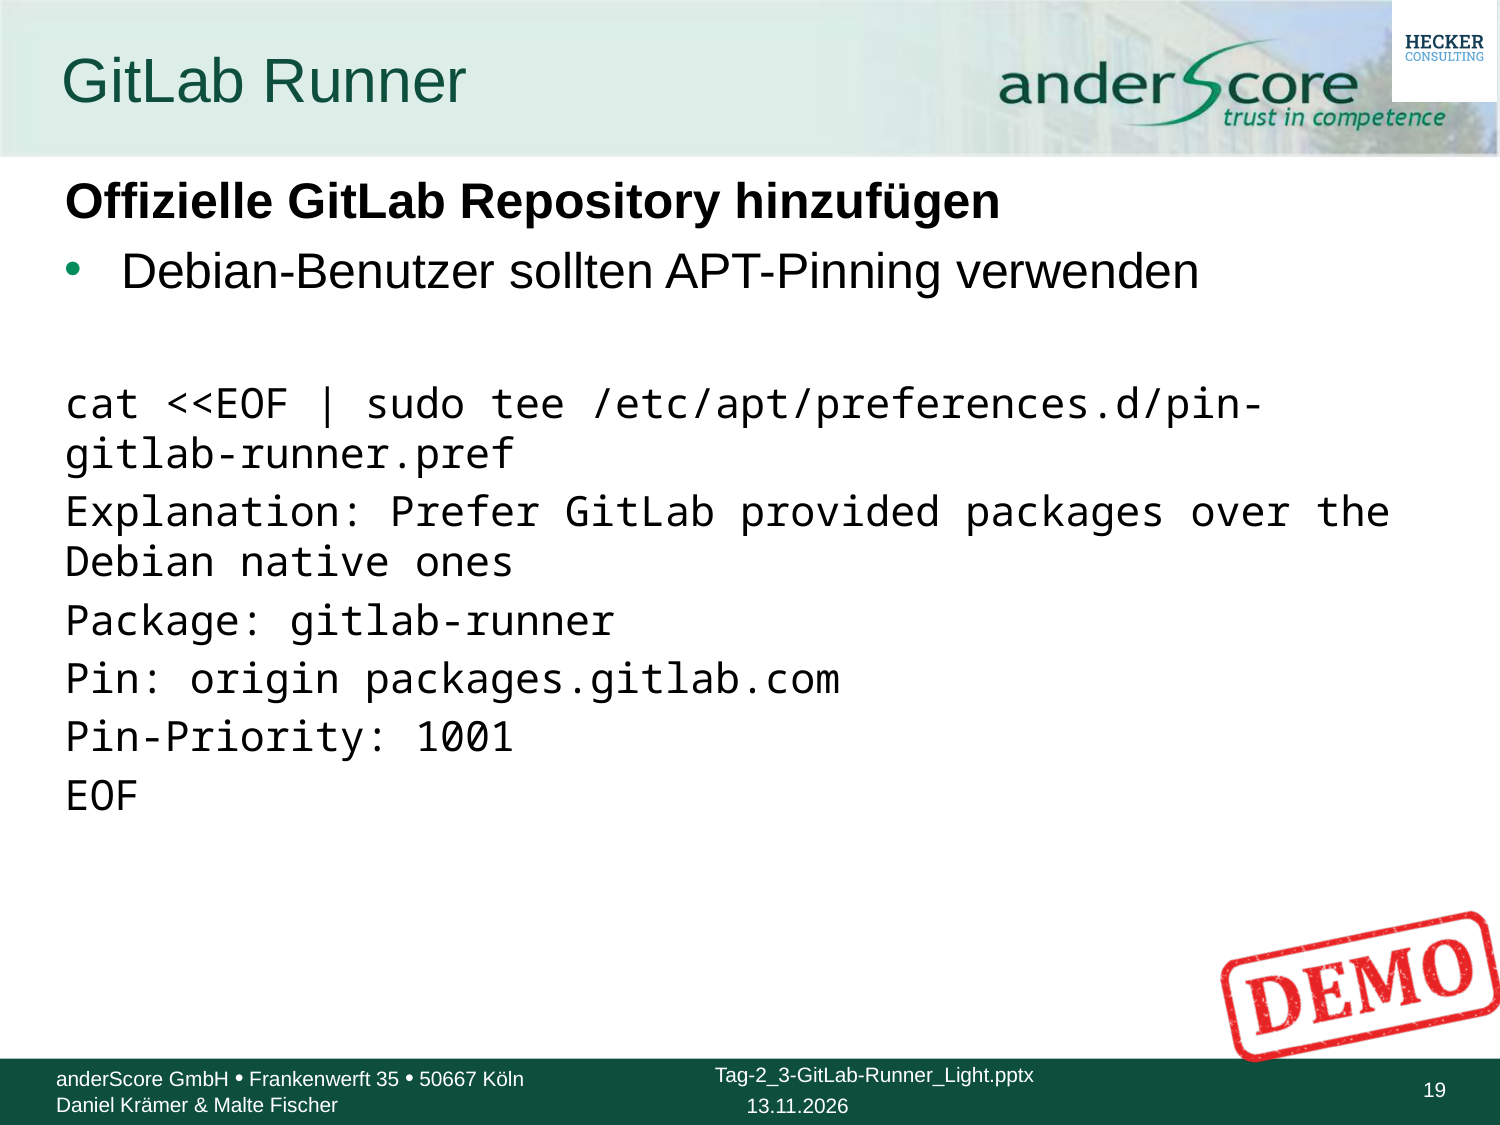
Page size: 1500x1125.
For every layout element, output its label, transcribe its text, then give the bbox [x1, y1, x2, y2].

picture [0, 0, 1500, 157]
picture [1164, 851, 1500, 1124]
list Offizielle GitLab Repository hinzufügen Debian-Benutzer sollten APT-Pinning verwenden cat <<EOF | sudo tee /etc/apt/preferences.d/pin-gitlab-runner.pref Explanation: Prefer GitLab provided packages over the Debian native ones Package: gitlab-runner Pin: origin packages.gitlab.com Pin-Priority: 1001 EOF [49, 160, 1447, 1047]
title GitLab Runner [46, 24, 959, 141]
